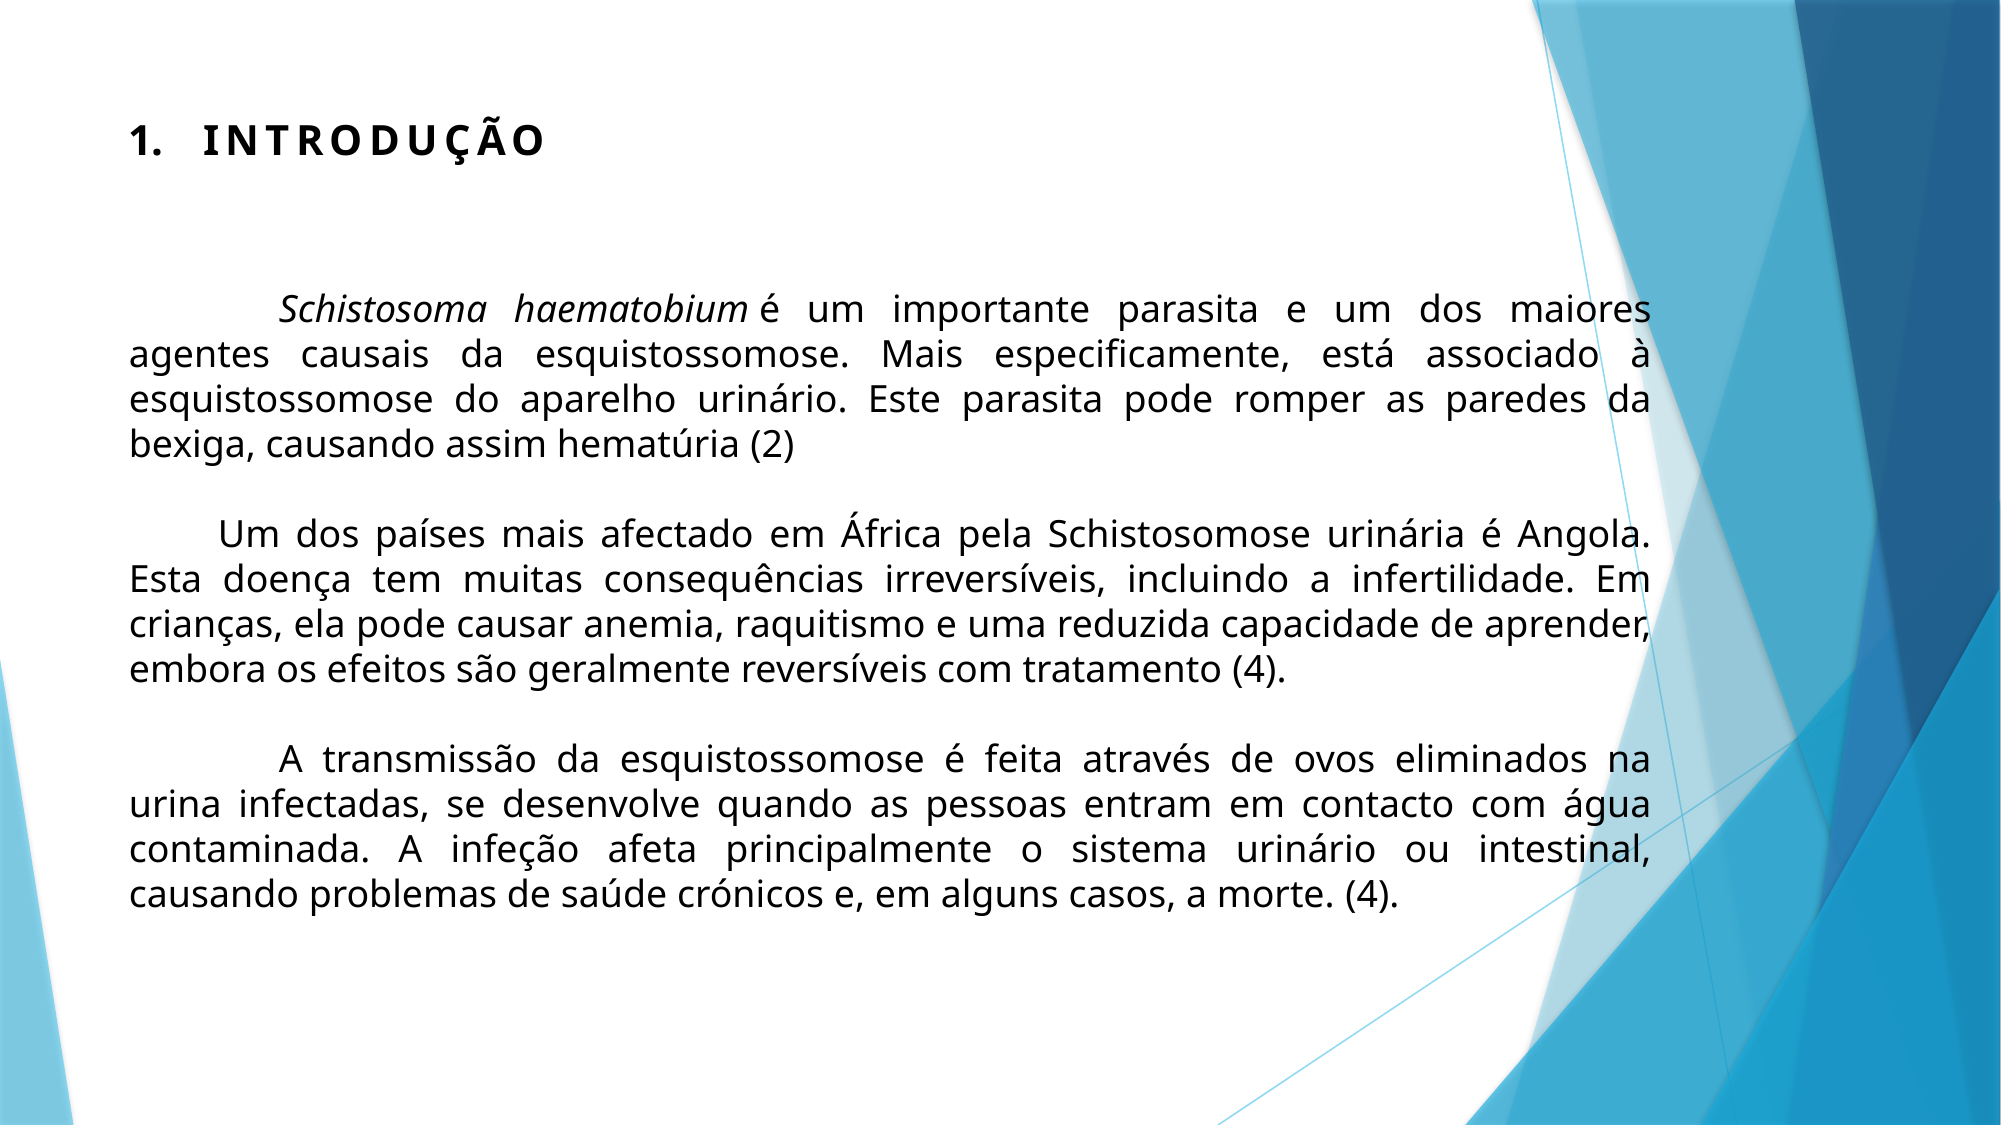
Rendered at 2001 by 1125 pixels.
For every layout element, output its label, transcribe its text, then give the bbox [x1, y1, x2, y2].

text_box Schistosoma haematobium é um importante parasita e um dos maiores agentes causais da esquistossomose. Mais especificamente, está associado à esquistossomose do aparelho urinário. Este parasita pode romper as paredes da bexiga, causando assim hematúria (2) Um dos países mais afectado em África pela Schistosomose urinária é Angola. Esta doença tem muitas consequências irreversíveis, incluindo a infertilidade. Em crianças, ela pode causar anemia, raquitismo e uma reduzida capacidade de aprender, embora os efeitos são geralmente reversíveis com tratamento (4). A transmissão da esquistossomose é feita através de ovos eliminados na urina infectadas, se desenvolve quando as pessoas entram em contacto com água contaminada. A infeção afeta principalmente o sistema urinário ou intestinal, causando problemas de saúde crónicos e, em alguns casos, a morte. (4). [114, 277, 1668, 967]
text_box [1075, 403, 1116, 464]
text_box INTRODUÇÃO [113, 106, 560, 172]
